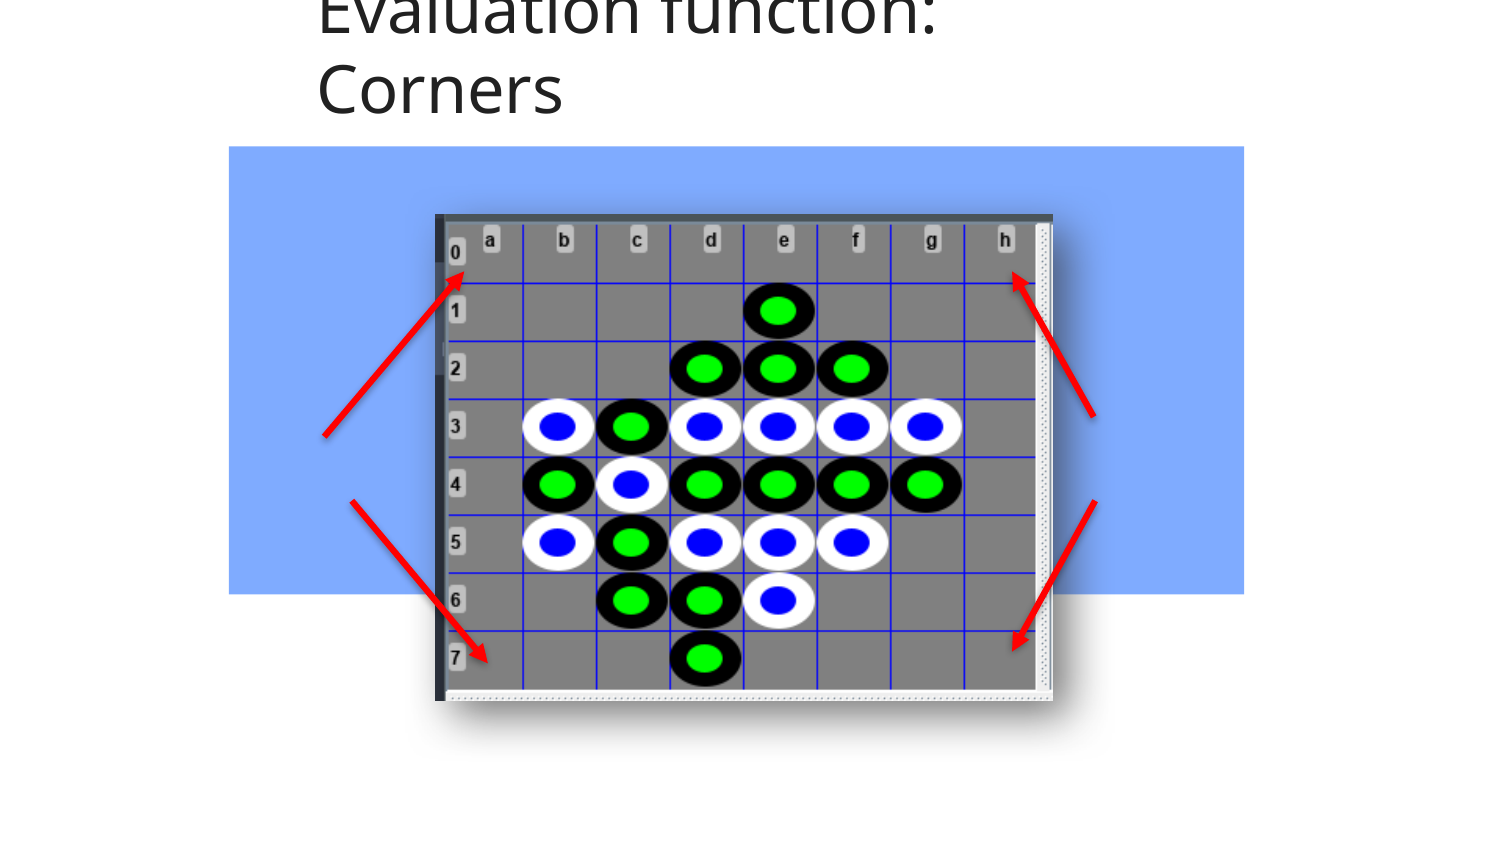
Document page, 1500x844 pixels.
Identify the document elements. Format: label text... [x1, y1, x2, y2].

picture [435, 213, 1054, 701]
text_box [323, 271, 465, 437]
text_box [351, 500, 489, 664]
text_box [1011, 271, 1094, 418]
text_box Evaluation function: Corners [301, 30, 1215, 143]
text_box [1011, 500, 1096, 652]
